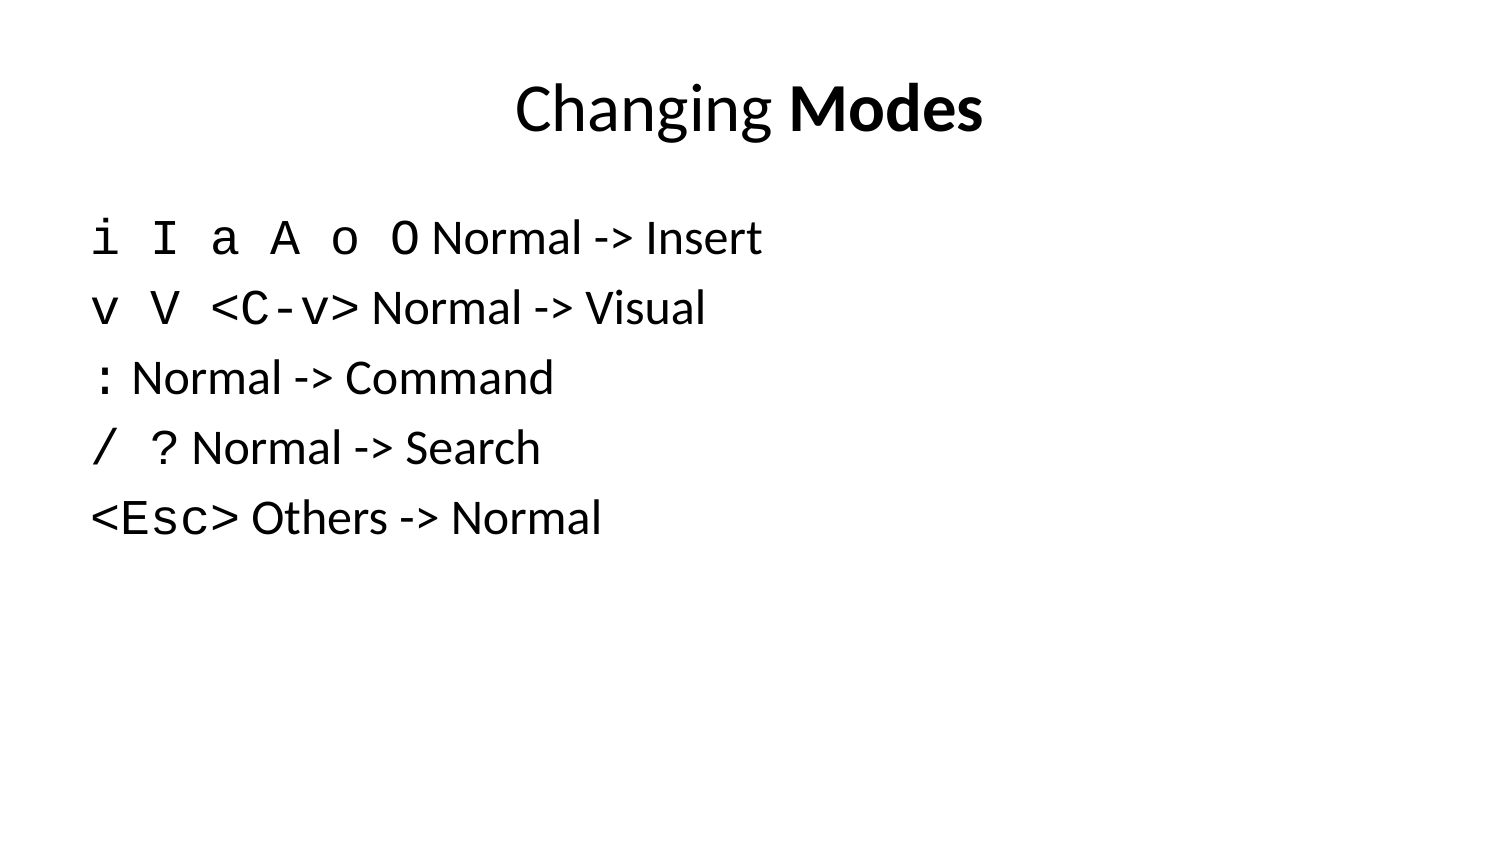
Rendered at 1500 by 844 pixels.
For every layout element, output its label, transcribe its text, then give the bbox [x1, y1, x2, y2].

list i I a A o O Normal -> Insert v V <C-v> Normal -> Visual : Normal -> Command / ? Normal -> Search <Esc> Others -> Normal [75, 196, 1425, 754]
title Changing Modes [75, 33, 1425, 175]
